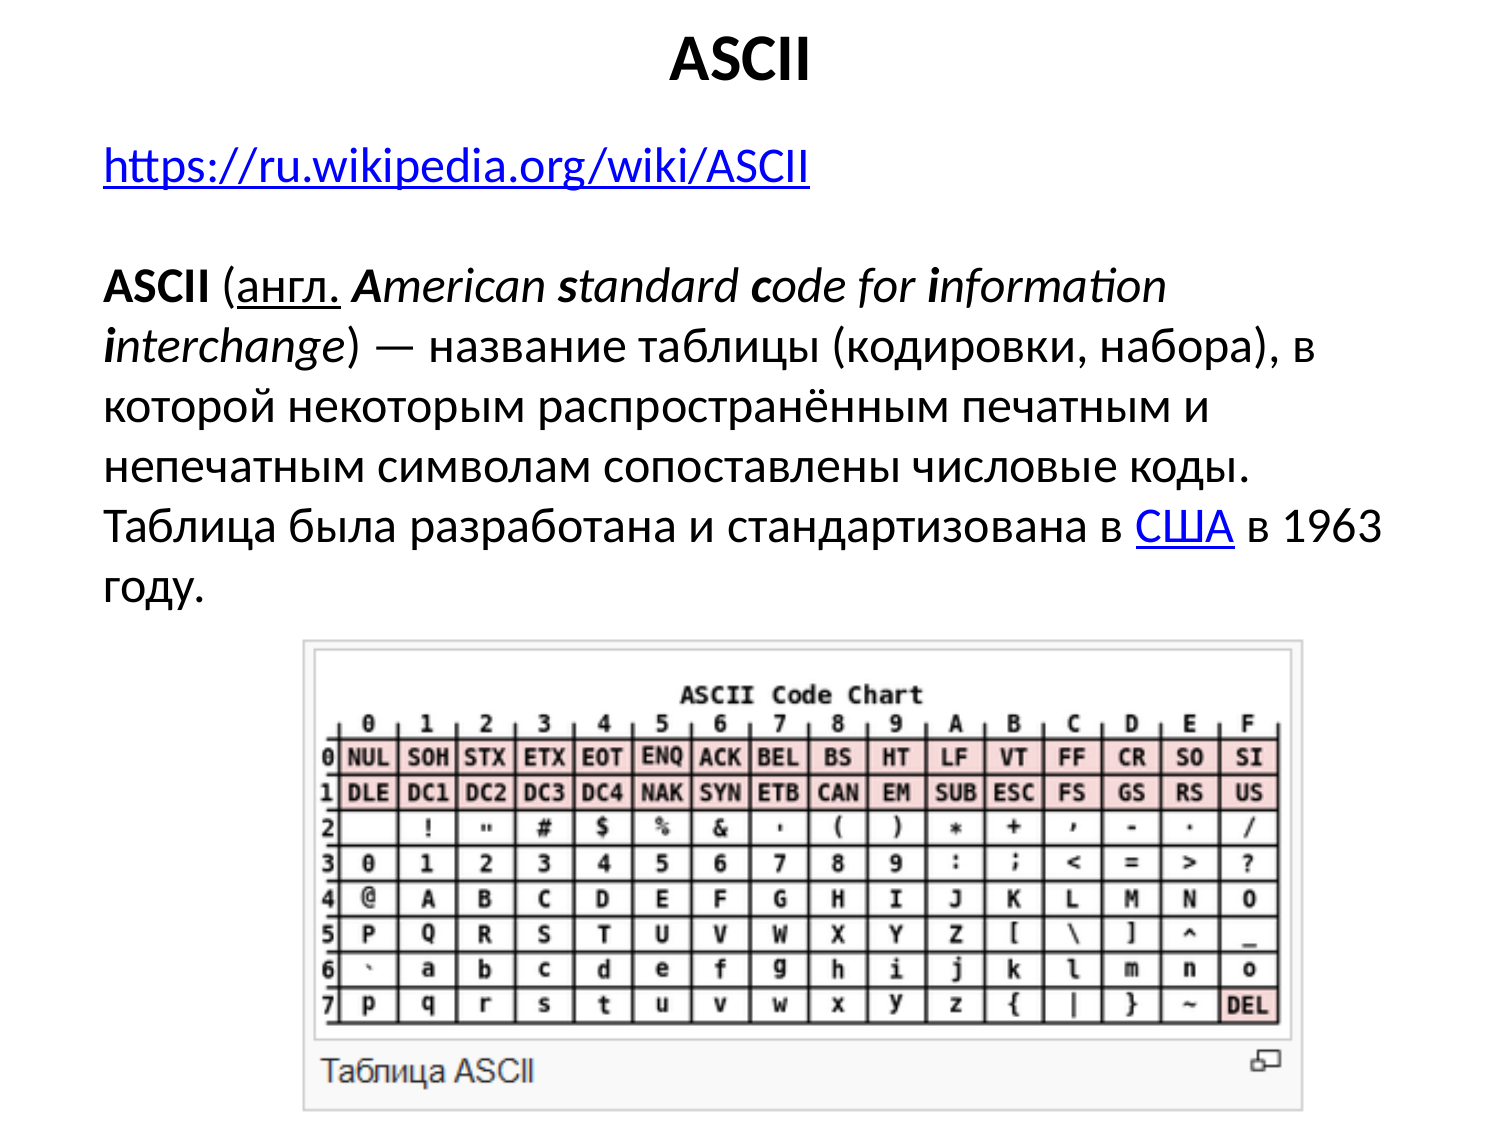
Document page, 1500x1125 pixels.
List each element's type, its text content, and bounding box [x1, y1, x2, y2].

picture [300, 637, 1306, 1115]
title ASCII [0, 19, 1483, 88]
text_box https://ru.wikipedia.org/wiki/ASCII ASCII (англ. American standard code for information interchange) — название таблицы (кодировки, набора), в которой некоторым распространённым печатным и непечатным символам сопоставлены числовые коды. Таблица была разработана и стандартизована в США в 1963 году. [88, 125, 1436, 741]
